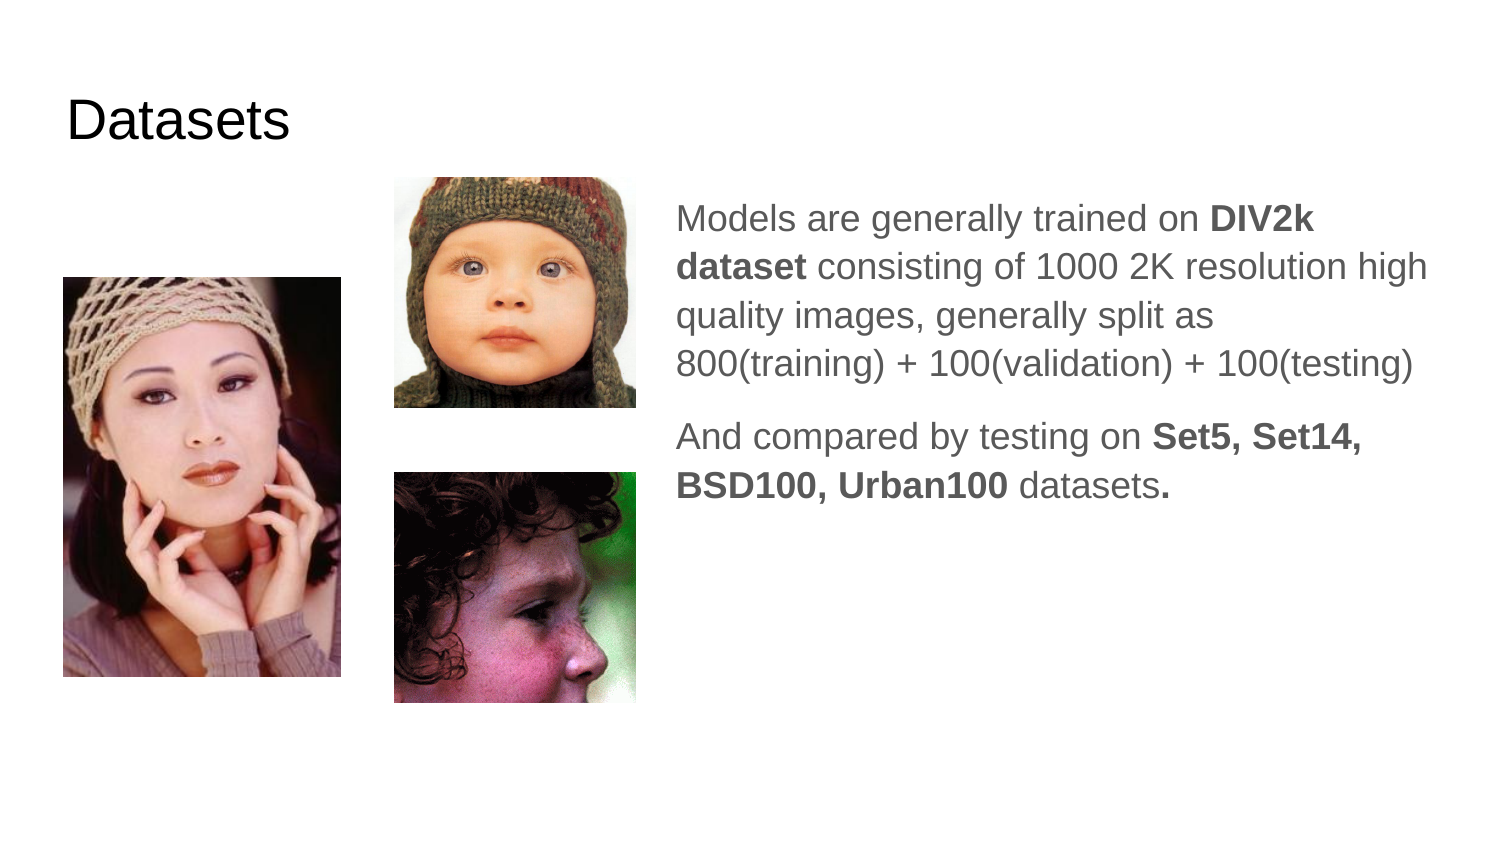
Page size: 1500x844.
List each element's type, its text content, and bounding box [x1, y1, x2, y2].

list Models are generally trained on DIV2k dataset consisting of 1000 2K resolution high quality images, generally split as 800(training) + 100(validation) + 100(testing) And compared by testing on Set5, Set14, BSD100, Urban100 datasets. [660, 176, 1449, 737]
picture [63, 277, 342, 678]
title Datasets [51, 72, 1449, 167]
picture [394, 176, 636, 408]
picture [394, 472, 736, 799]
